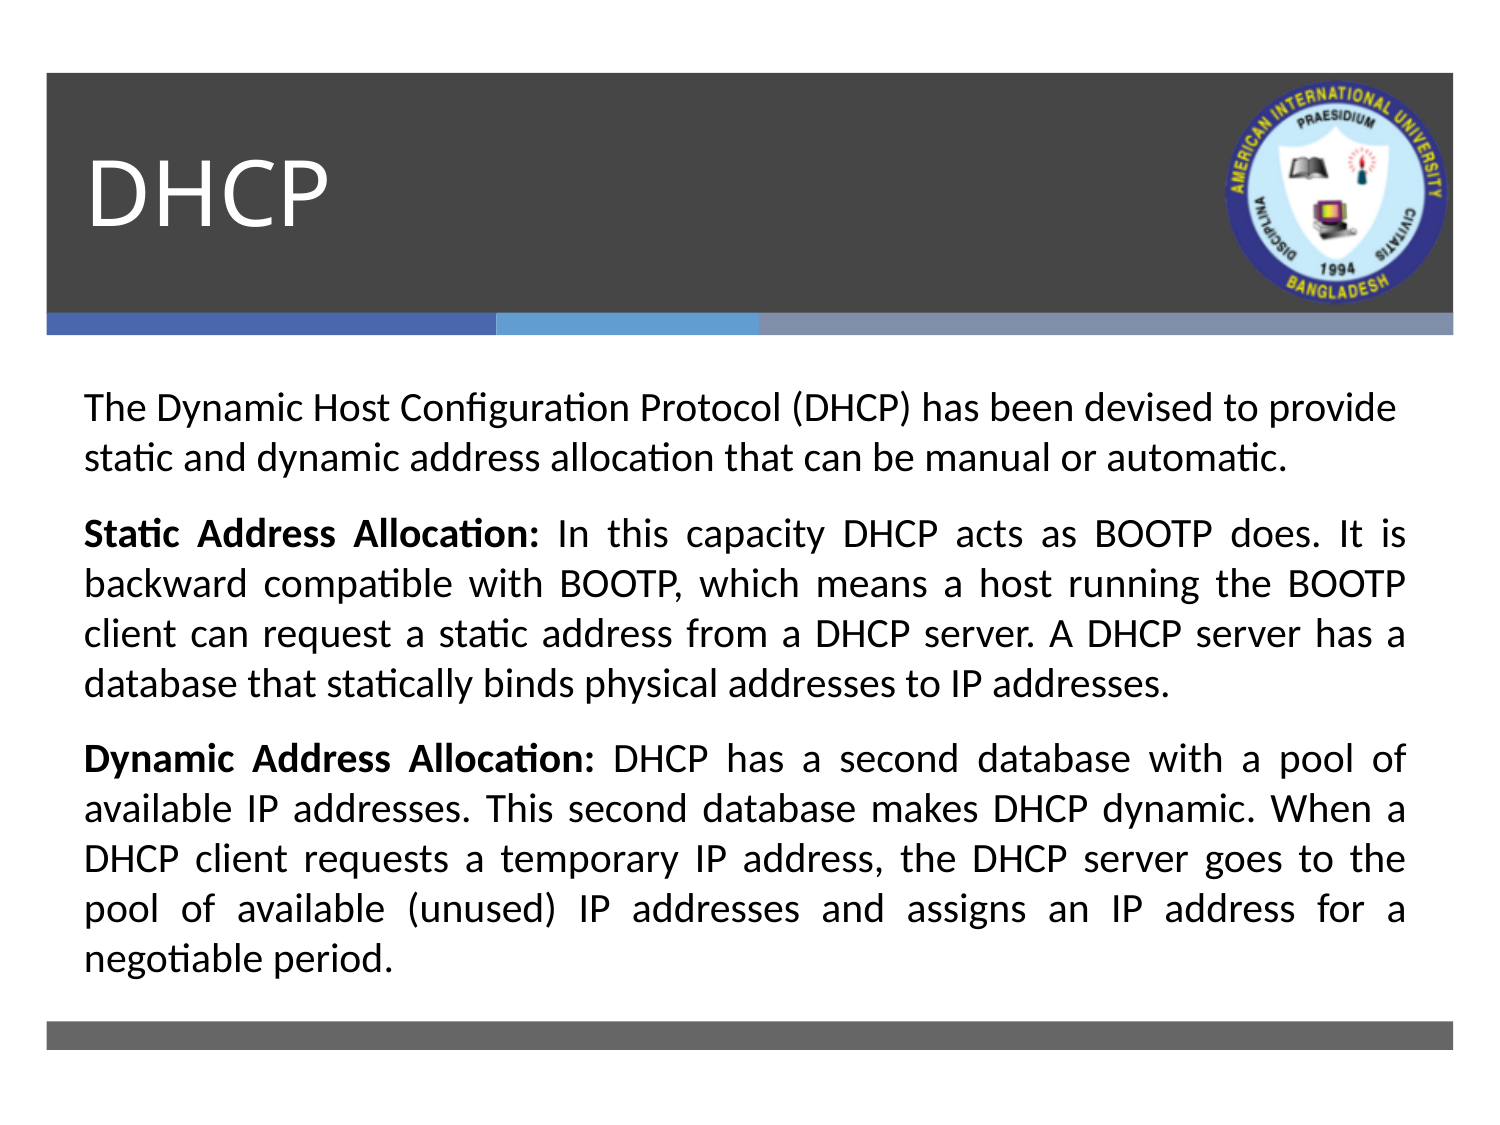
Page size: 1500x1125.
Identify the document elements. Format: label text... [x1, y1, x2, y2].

title DHCP [69, 73, 1351, 253]
picture [1220, 75, 1454, 310]
text_box The Dynamic Host Configuration Protocol (DHCP) has been devised to provide static and dynamic address allocation that can be manual or automatic. Static Address Allocation: In this capacity DHCP acts as BOOTP does. It is backward compatible with BOOTP, which means a host running the BOOTP client can request a static address from a DHCP server. A DHCP server has a database that statically binds physical addresses to IP addresses. Dynamic Address Allocation: DHCP has a second database with a pool of available IP addresses. This second database makes DHCP dynamic. When a DHCP client requests a temporary IP address, the DHCP server goes to the pool of available (unused) IP addresses and assigns an IP address for a negotiable period. [69, 372, 1422, 989]
